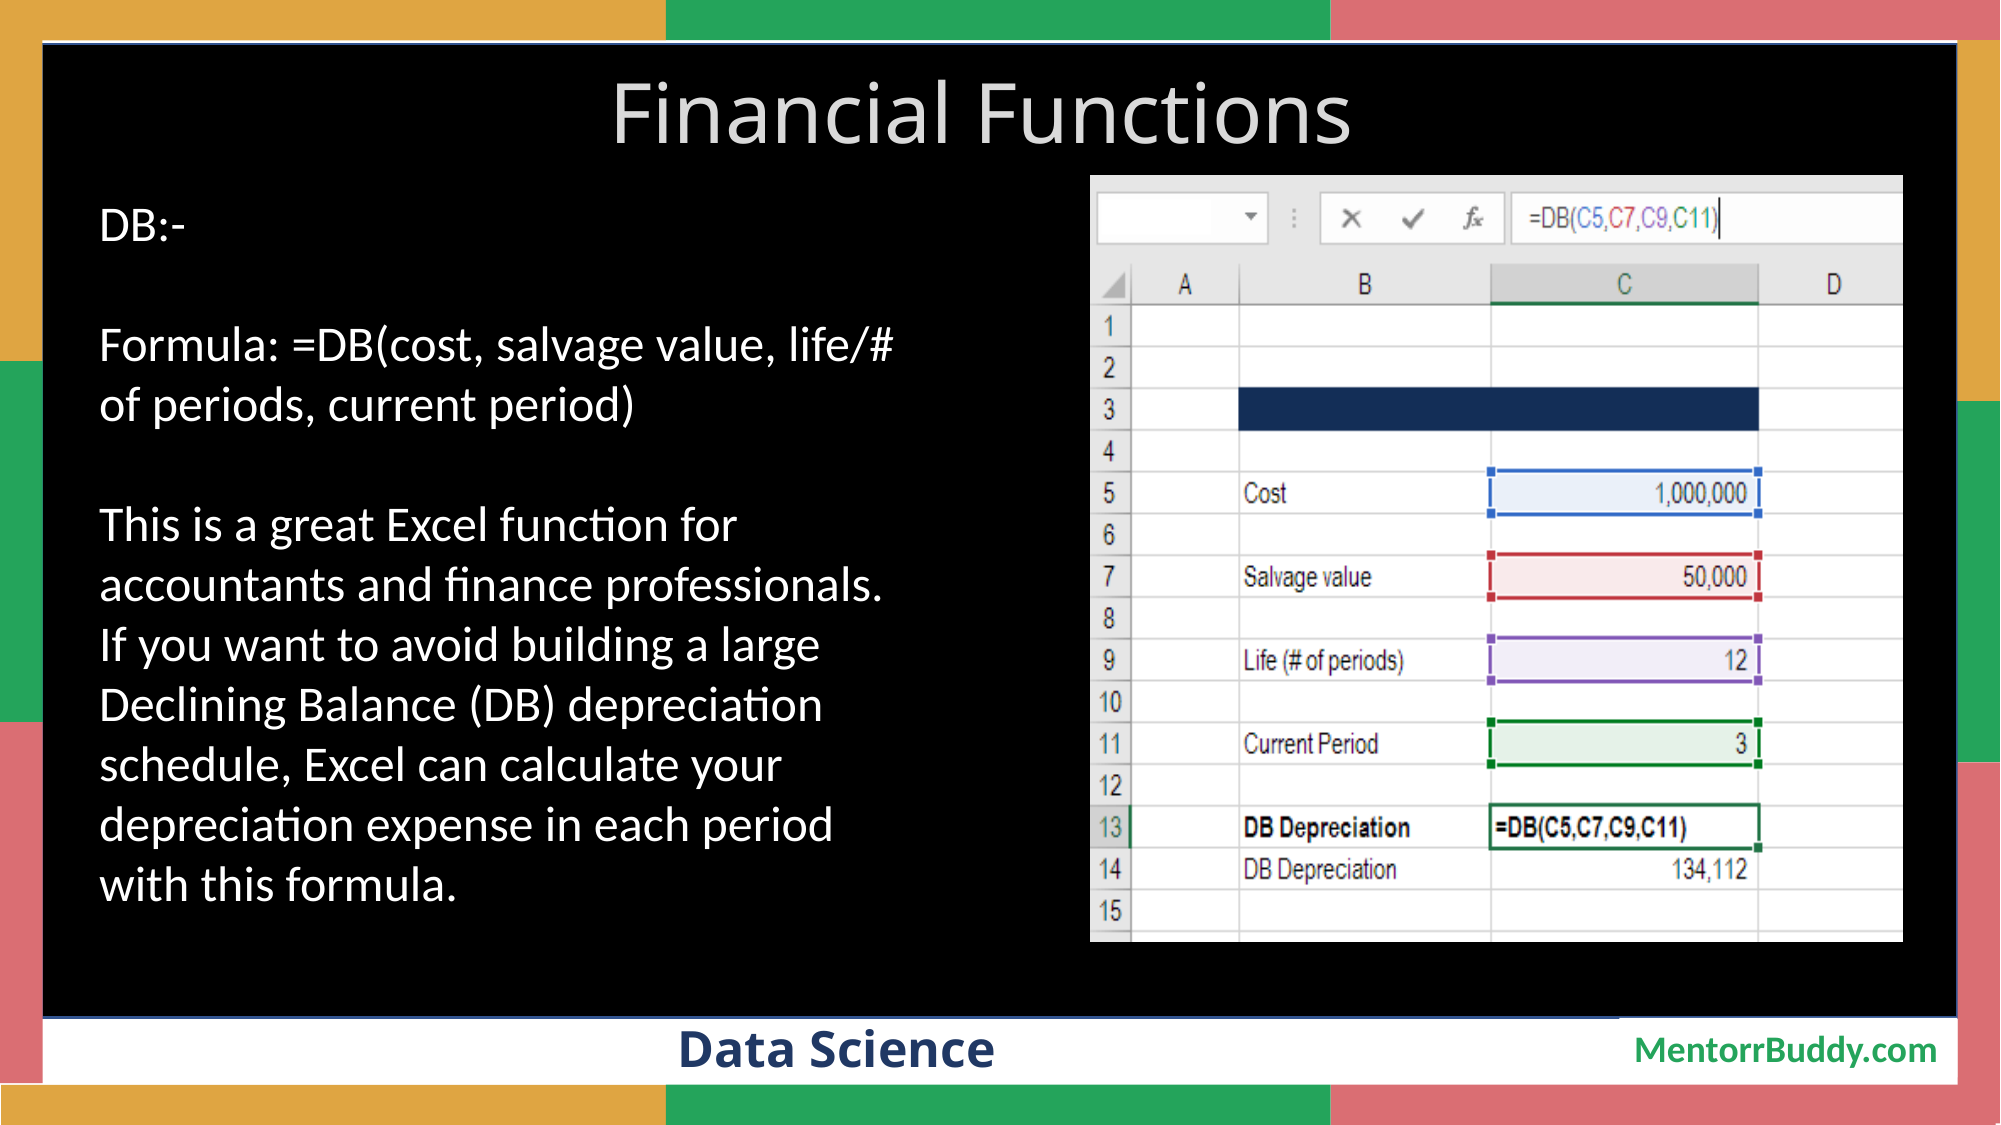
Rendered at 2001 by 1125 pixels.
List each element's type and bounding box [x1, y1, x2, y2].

picture [1090, 175, 1903, 942]
text_box [0, 0, 2000, 1125]
